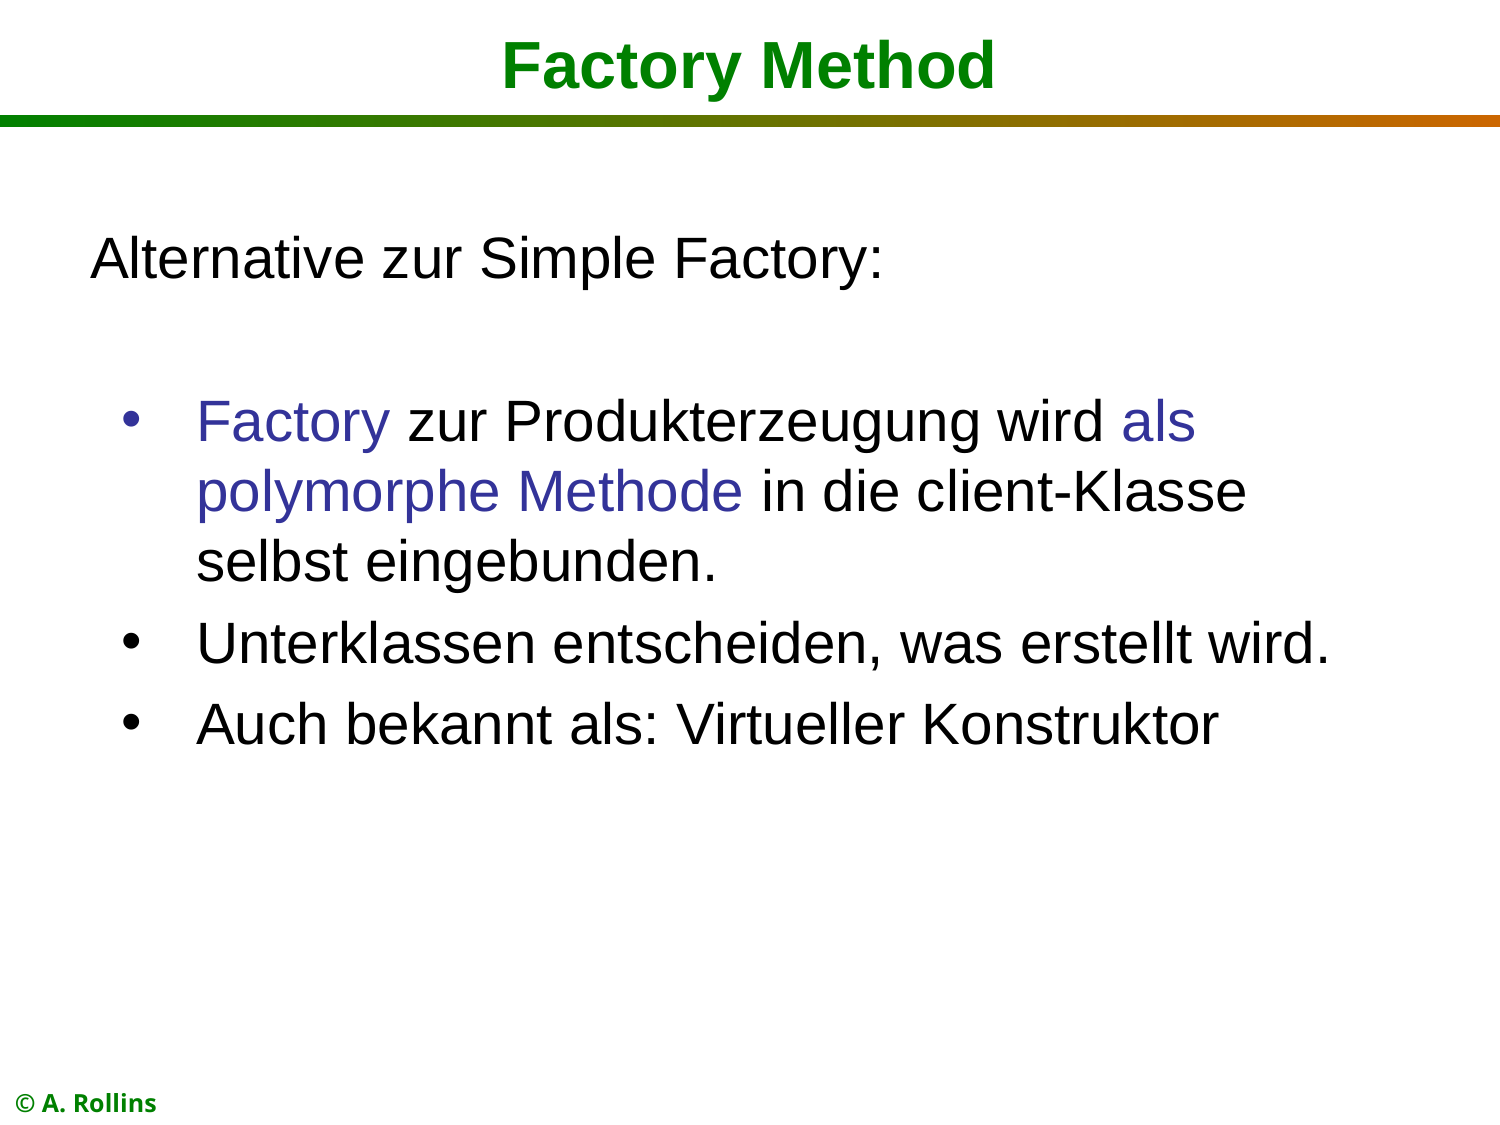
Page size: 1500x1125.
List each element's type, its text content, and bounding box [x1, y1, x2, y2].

title Factory Method [0, 6, 1500, 118]
list Alternative zur Simple Factory: Factory zur Produkterzeugung wird als polymorphe Methode in die client-Klasse selbst eingebunden. Unterklassen entscheiden, was erstellt wird. Auch bekannt als: Virtueller Konstruktor [75, 212, 1425, 938]
